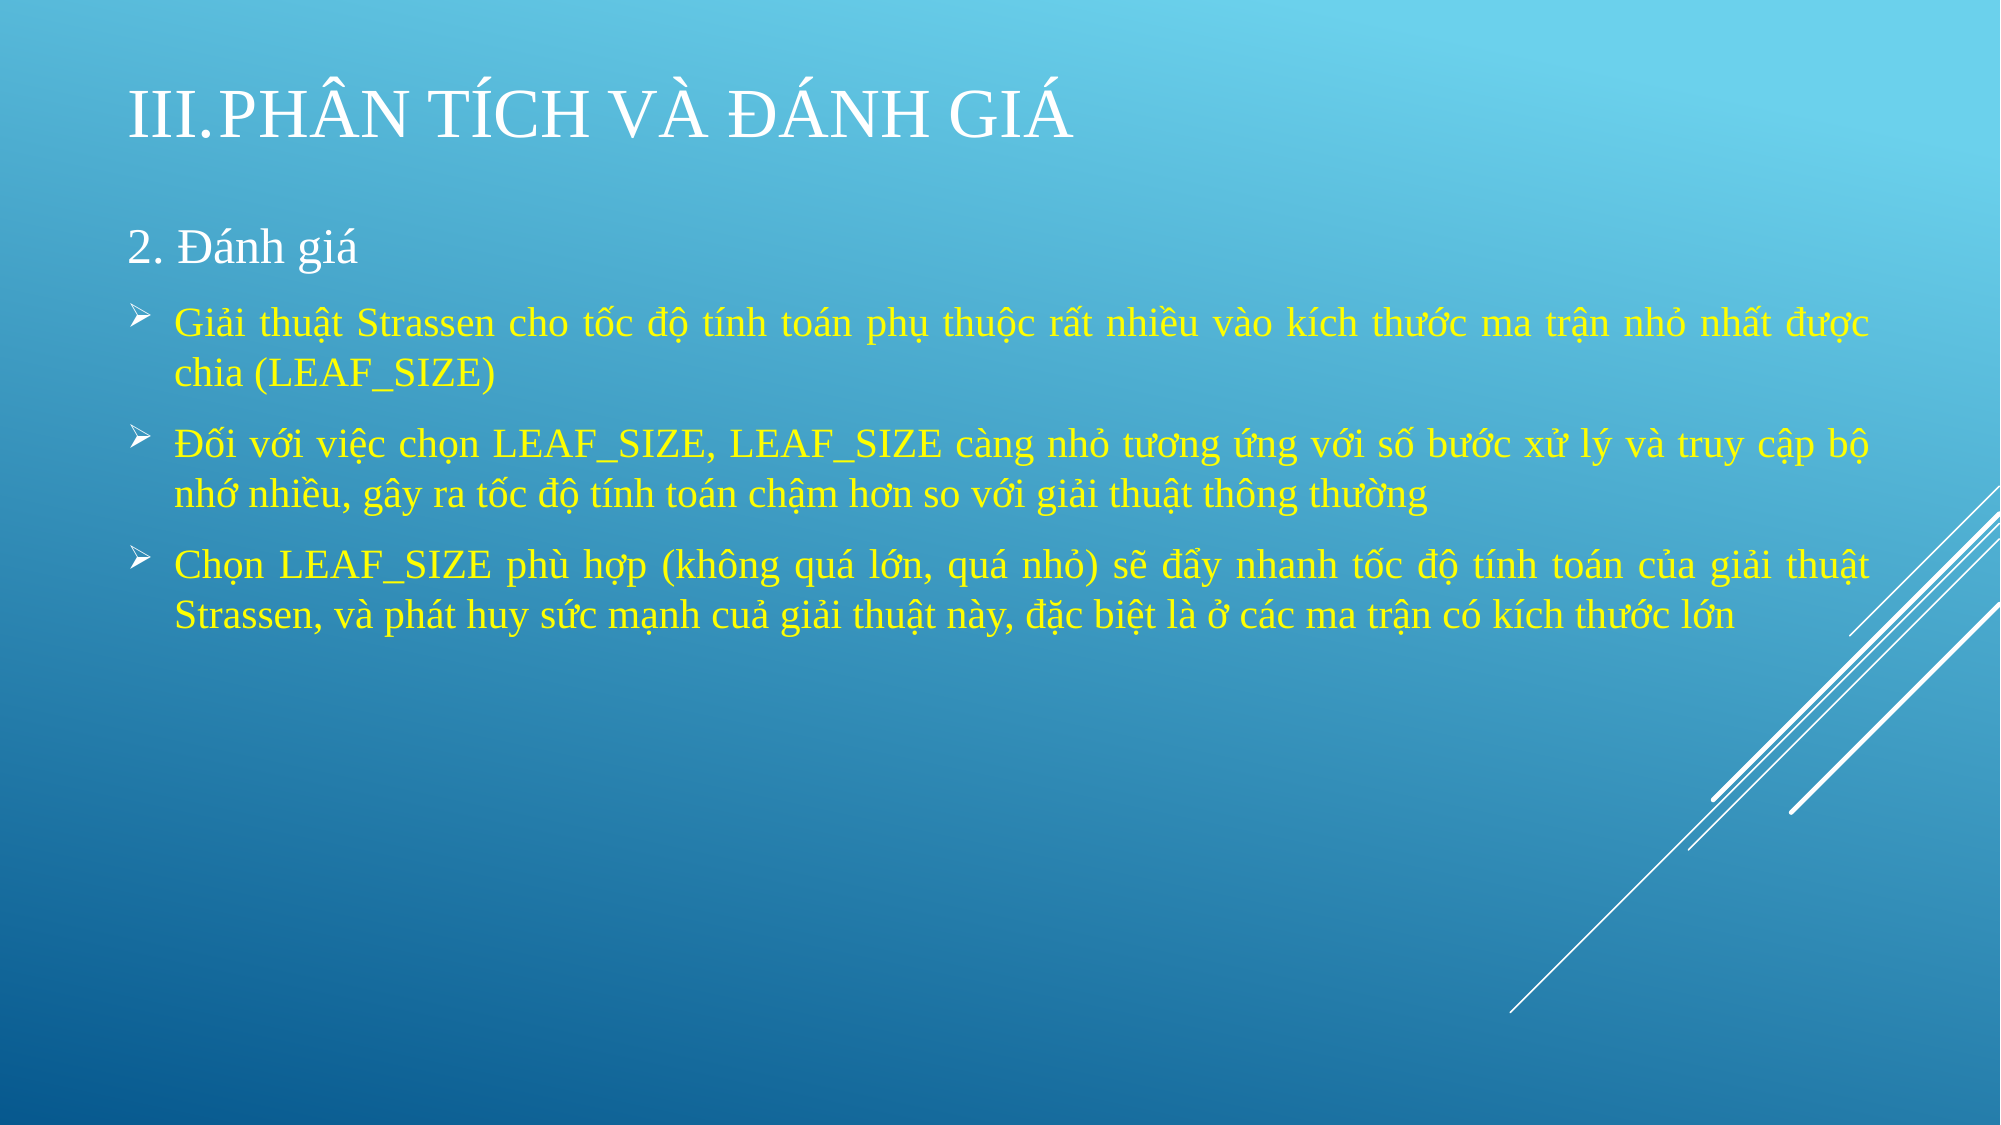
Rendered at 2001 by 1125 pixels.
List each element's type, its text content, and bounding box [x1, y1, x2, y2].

title Phân tích và đánh giá [112, 58, 1513, 160]
list 2. Đánh giá Giải thuật Strassen cho tốc độ tính toán phụ thuộc rất nhiều vào kích thước ma trận nhỏ nhất được chia (LEAF_SIZE) Đối với việc chọn LEAF_SIZE, LEAF_SIZE càng nhỏ tương ứng với số bước xử lý và truy cập bộ nhớ nhiều, gây ra tốc độ tính toán chậm hơn so với giải thuật thông thường Chọn LEAF_SIZE phù hợp (không quá lớn, quá nhỏ) sẽ đẩy nhanh tốc độ tính toán của giải thuật Strassen, và phát huy sức mạnh cuả giải thuật này, đặc biệt là ở các ma trận có kích thước lớn [112, 206, 1887, 696]
